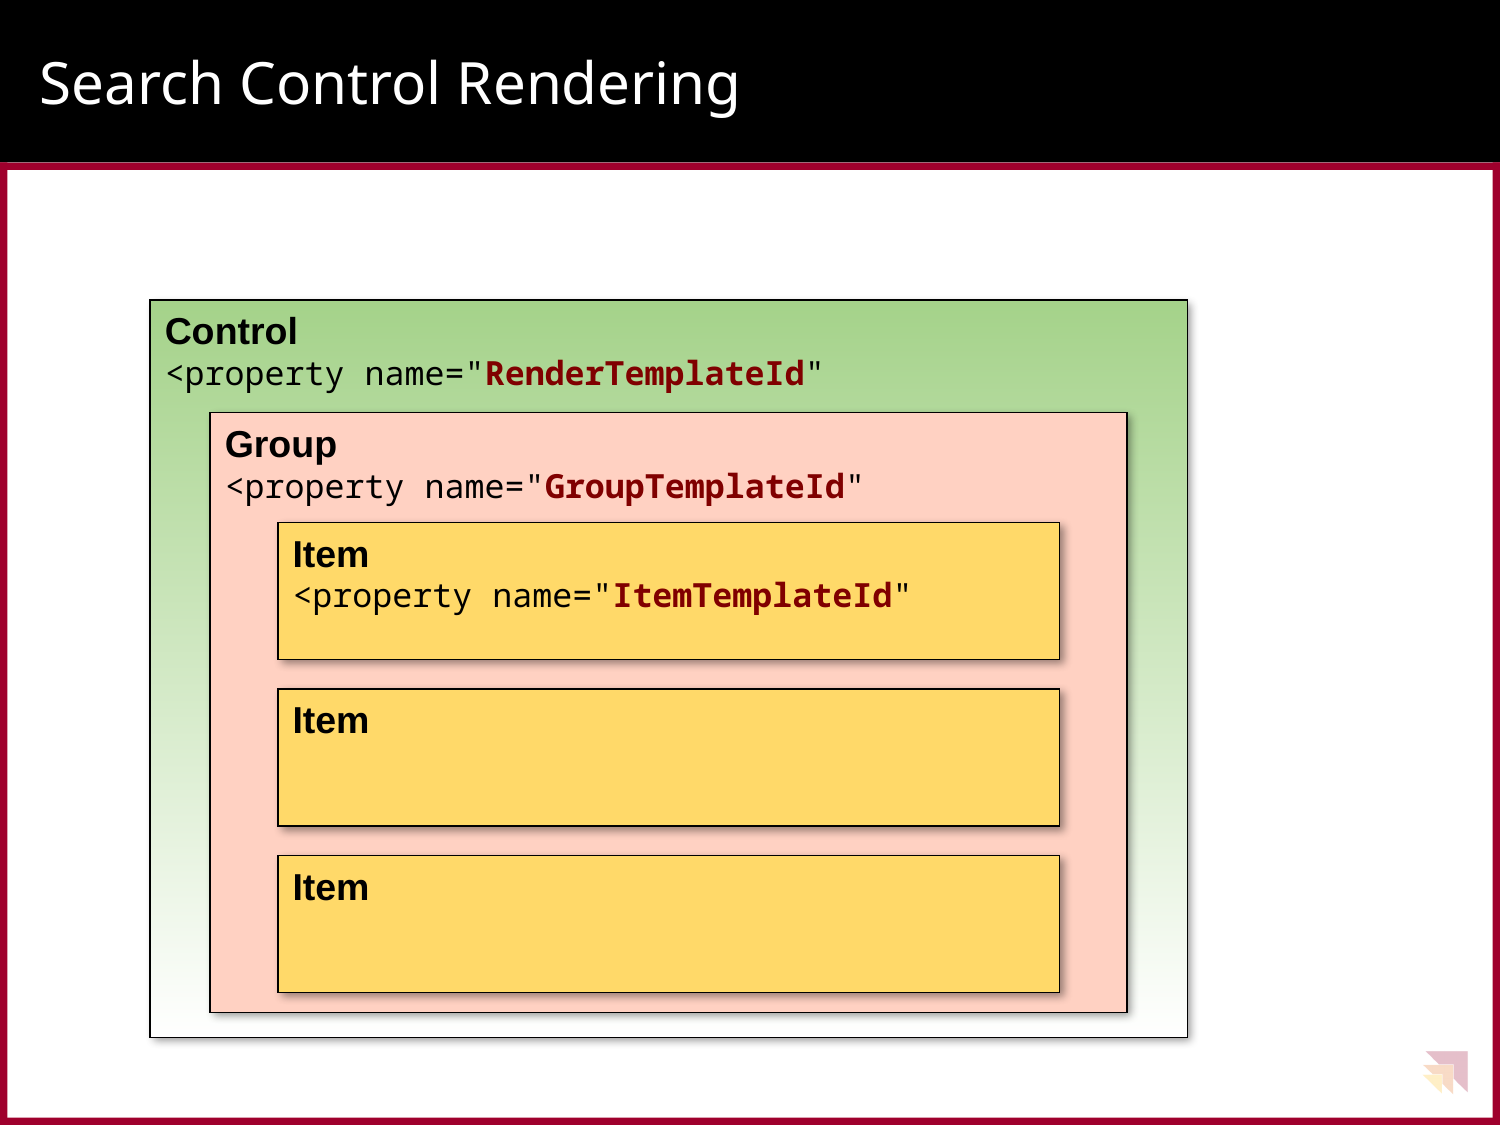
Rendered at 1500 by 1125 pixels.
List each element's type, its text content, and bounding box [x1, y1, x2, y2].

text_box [149, 299, 1188, 1038]
title Search Control Rendering [24, 12, 1438, 150]
